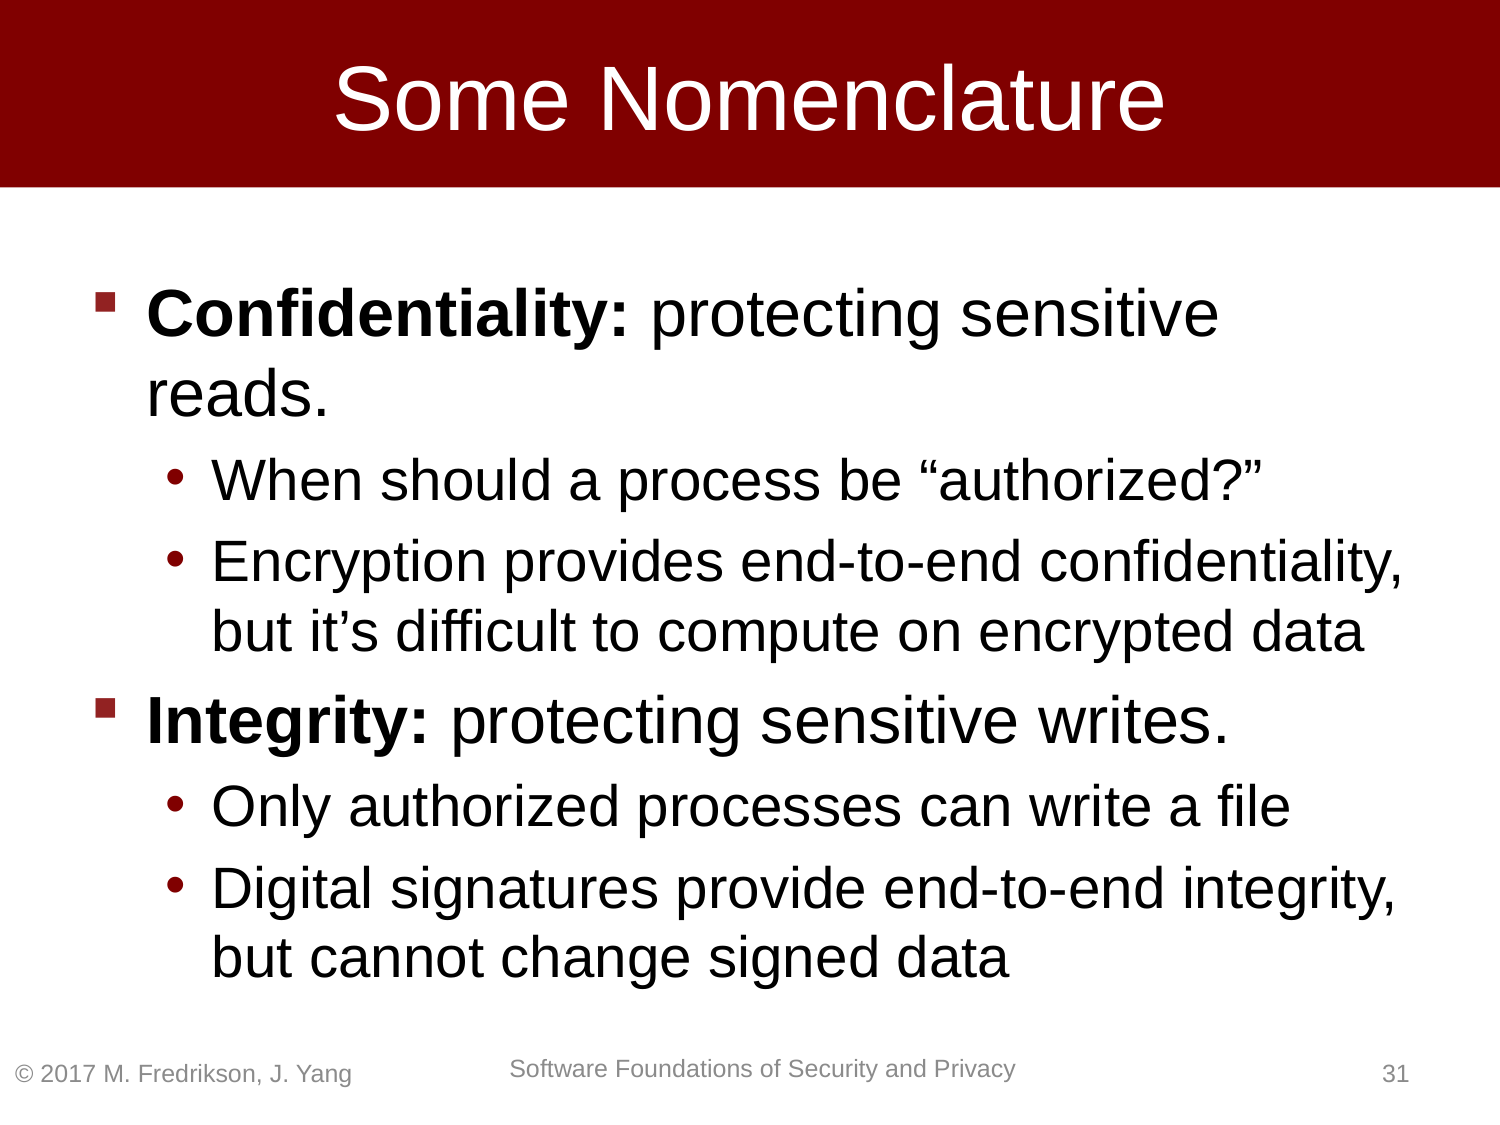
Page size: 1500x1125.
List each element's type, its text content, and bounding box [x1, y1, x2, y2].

footer © 2017 M. Fredrikson, J. Yang [0, 1042, 475, 1103]
list Confidentiality: protecting sensitive reads. When should a process be “authorized?” Encryption provides end-to-end confidentiality, but it’s difficult to compute on encrypted data Integrity: protecting sensitive writes. Only authorized processes can write a file Digital signatures provide end-to-end integrity, but cannot change signed data [75, 262, 1425, 1005]
slide_number 30 [1074, 1042, 1425, 1103]
title Some Nomenclature [0, 0, 1500, 188]
